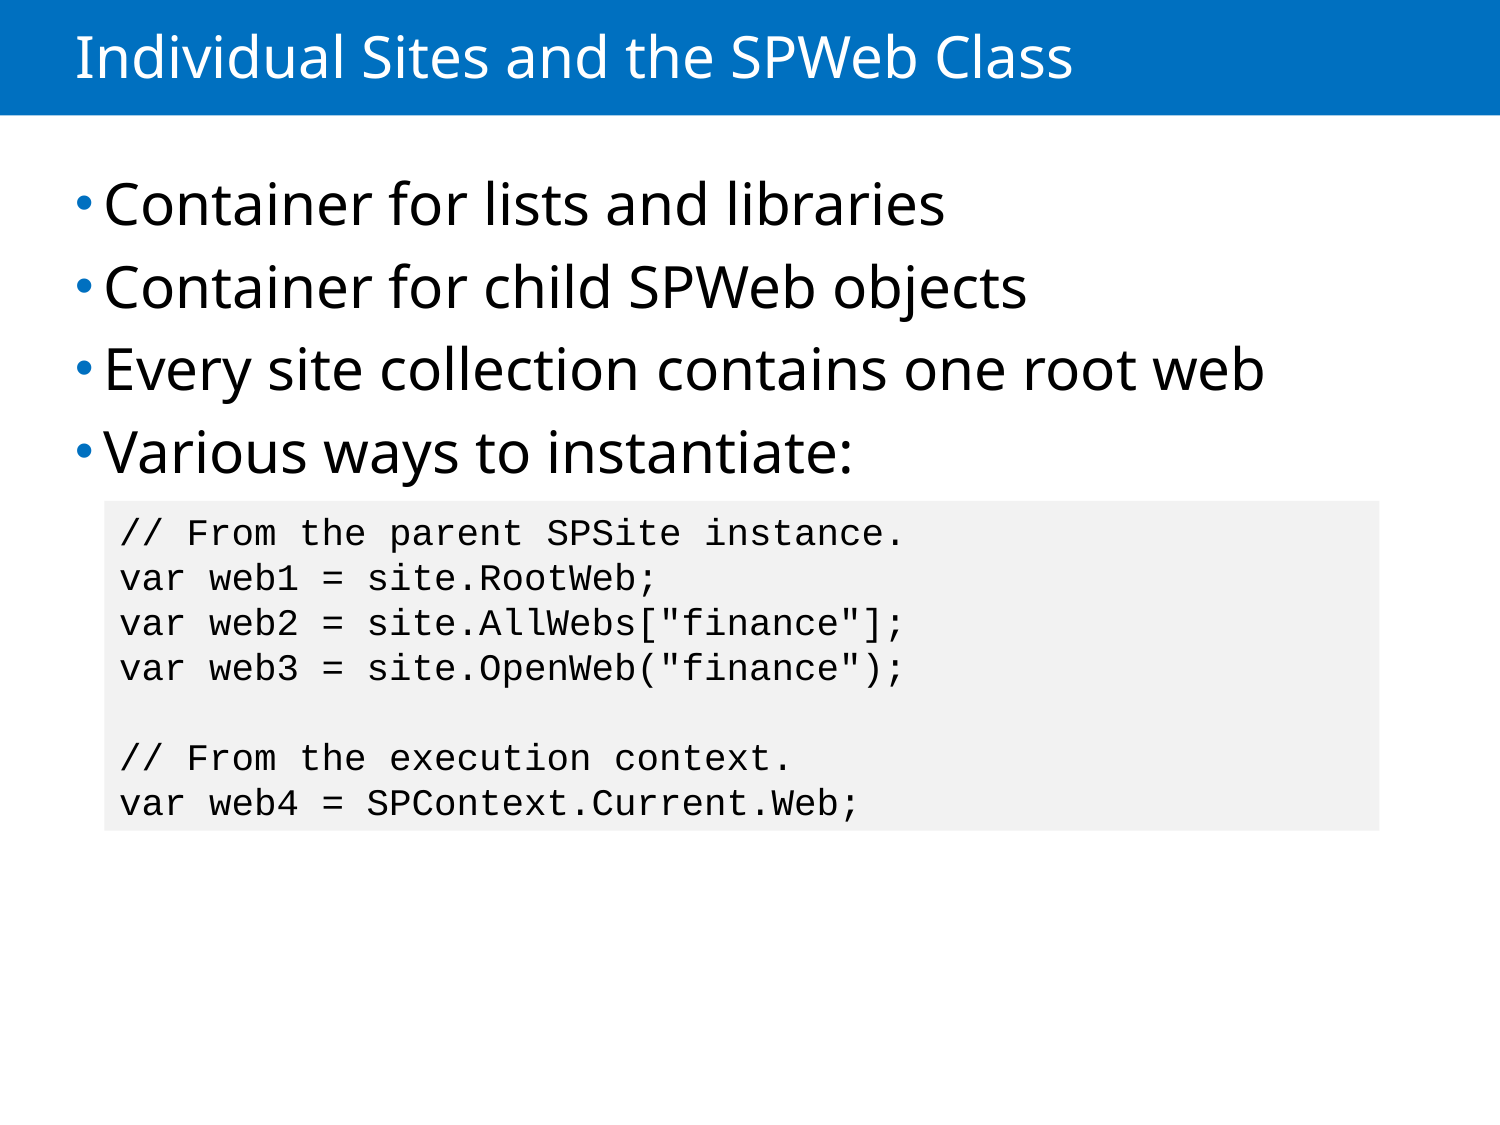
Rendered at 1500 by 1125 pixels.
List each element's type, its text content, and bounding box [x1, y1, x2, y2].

text_box Container for lists and libraries Container for child SPWeb objects Every site collection contains one root web Various ways to instantiate: [75, 167, 1408, 1012]
title Individual Sites and the SPWeb Class [75, 0, 1351, 122]
text_box // From the parent SPSite instance. var web1 = site.RootWeb; var web2 = site.AllWebs["finance"]; var web3 = site.OpenWeb("finance"); // From the execution context. var web4 = SPContext.Current.Web; [104, 500, 1380, 831]
